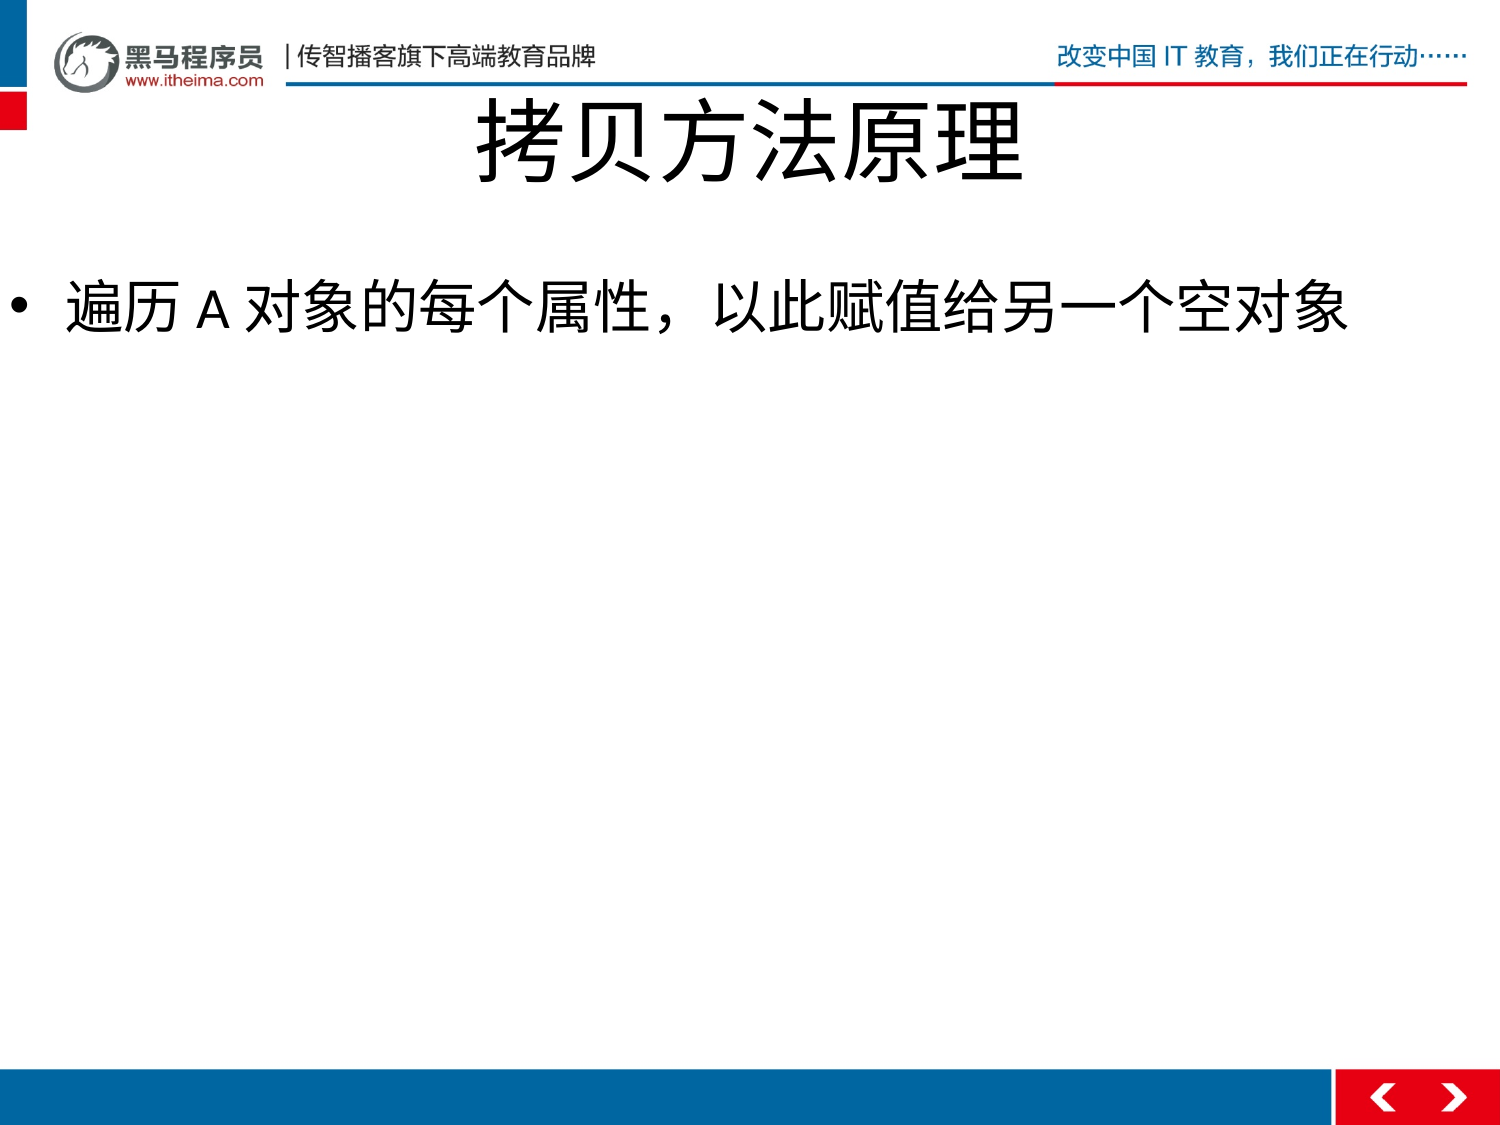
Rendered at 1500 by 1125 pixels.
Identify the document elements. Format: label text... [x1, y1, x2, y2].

list 遍历A对象的每个属性，以此赋值给另一个空对象 [0, 262, 1500, 1005]
picture [0, 0, 1500, 262]
picture [0, 1005, 1500, 1125]
title 拷贝方法原理 [75, 45, 1425, 233]
